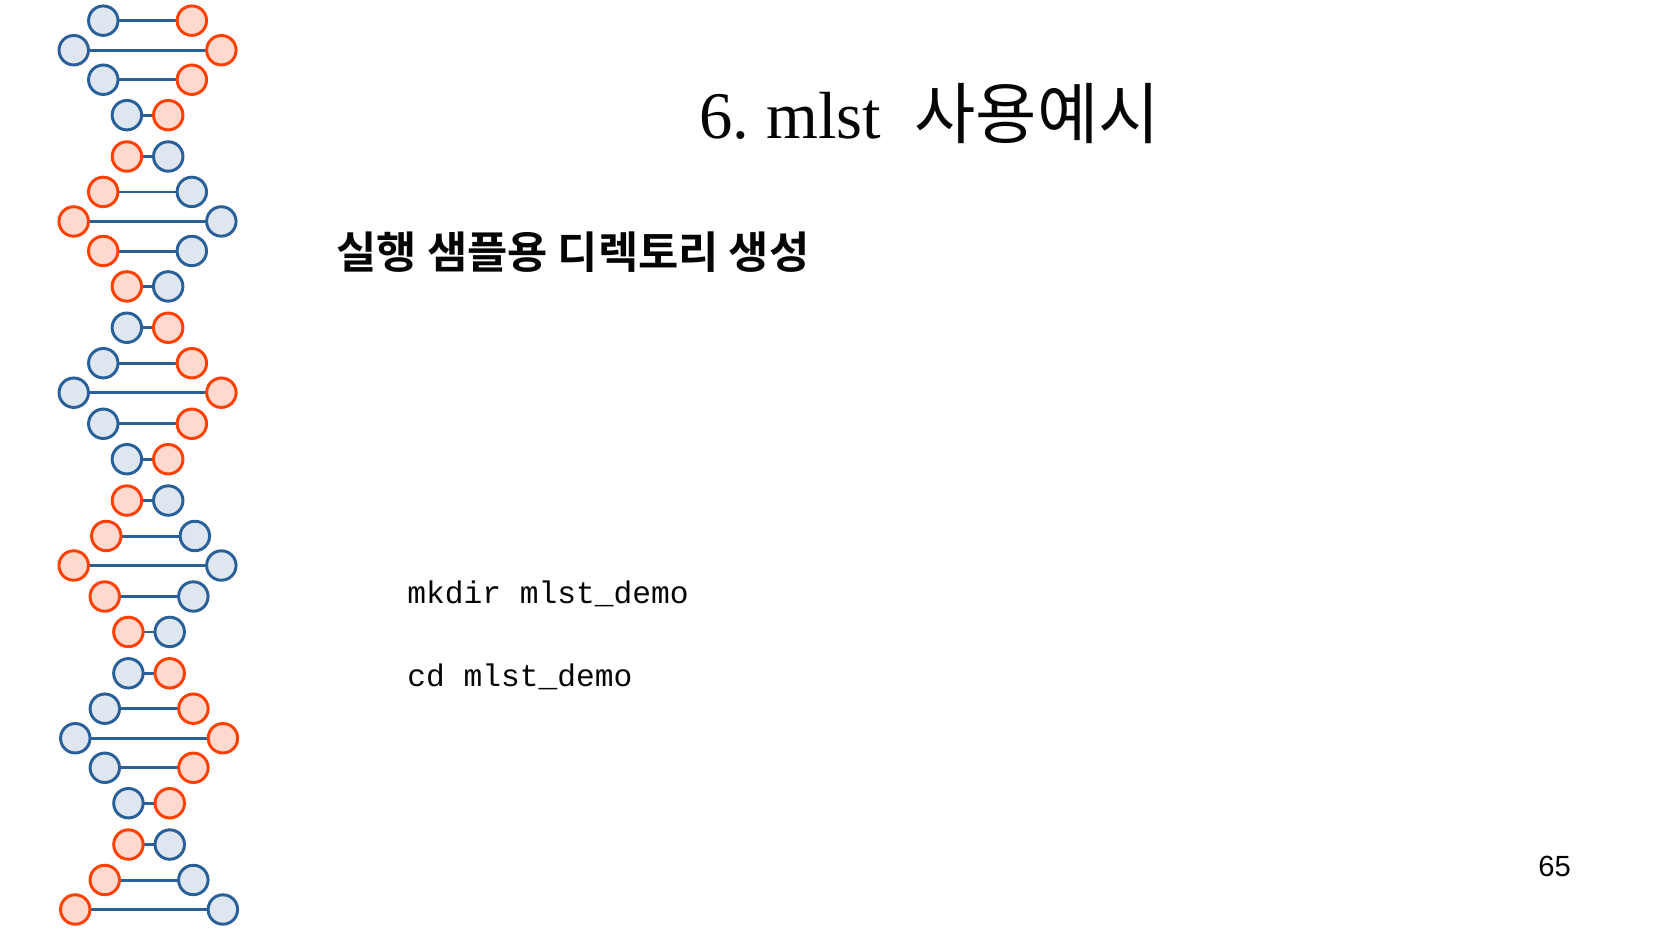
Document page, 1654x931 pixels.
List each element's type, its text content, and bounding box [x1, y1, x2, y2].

list 실행 샘플용 디렉토리 생성 mkdir mlst_demo cd mlst_demo [265, 224, 1595, 863]
title 6. mlst 사용예시 [265, 35, 1595, 189]
slide_number 65 [1185, 847, 1571, 912]
